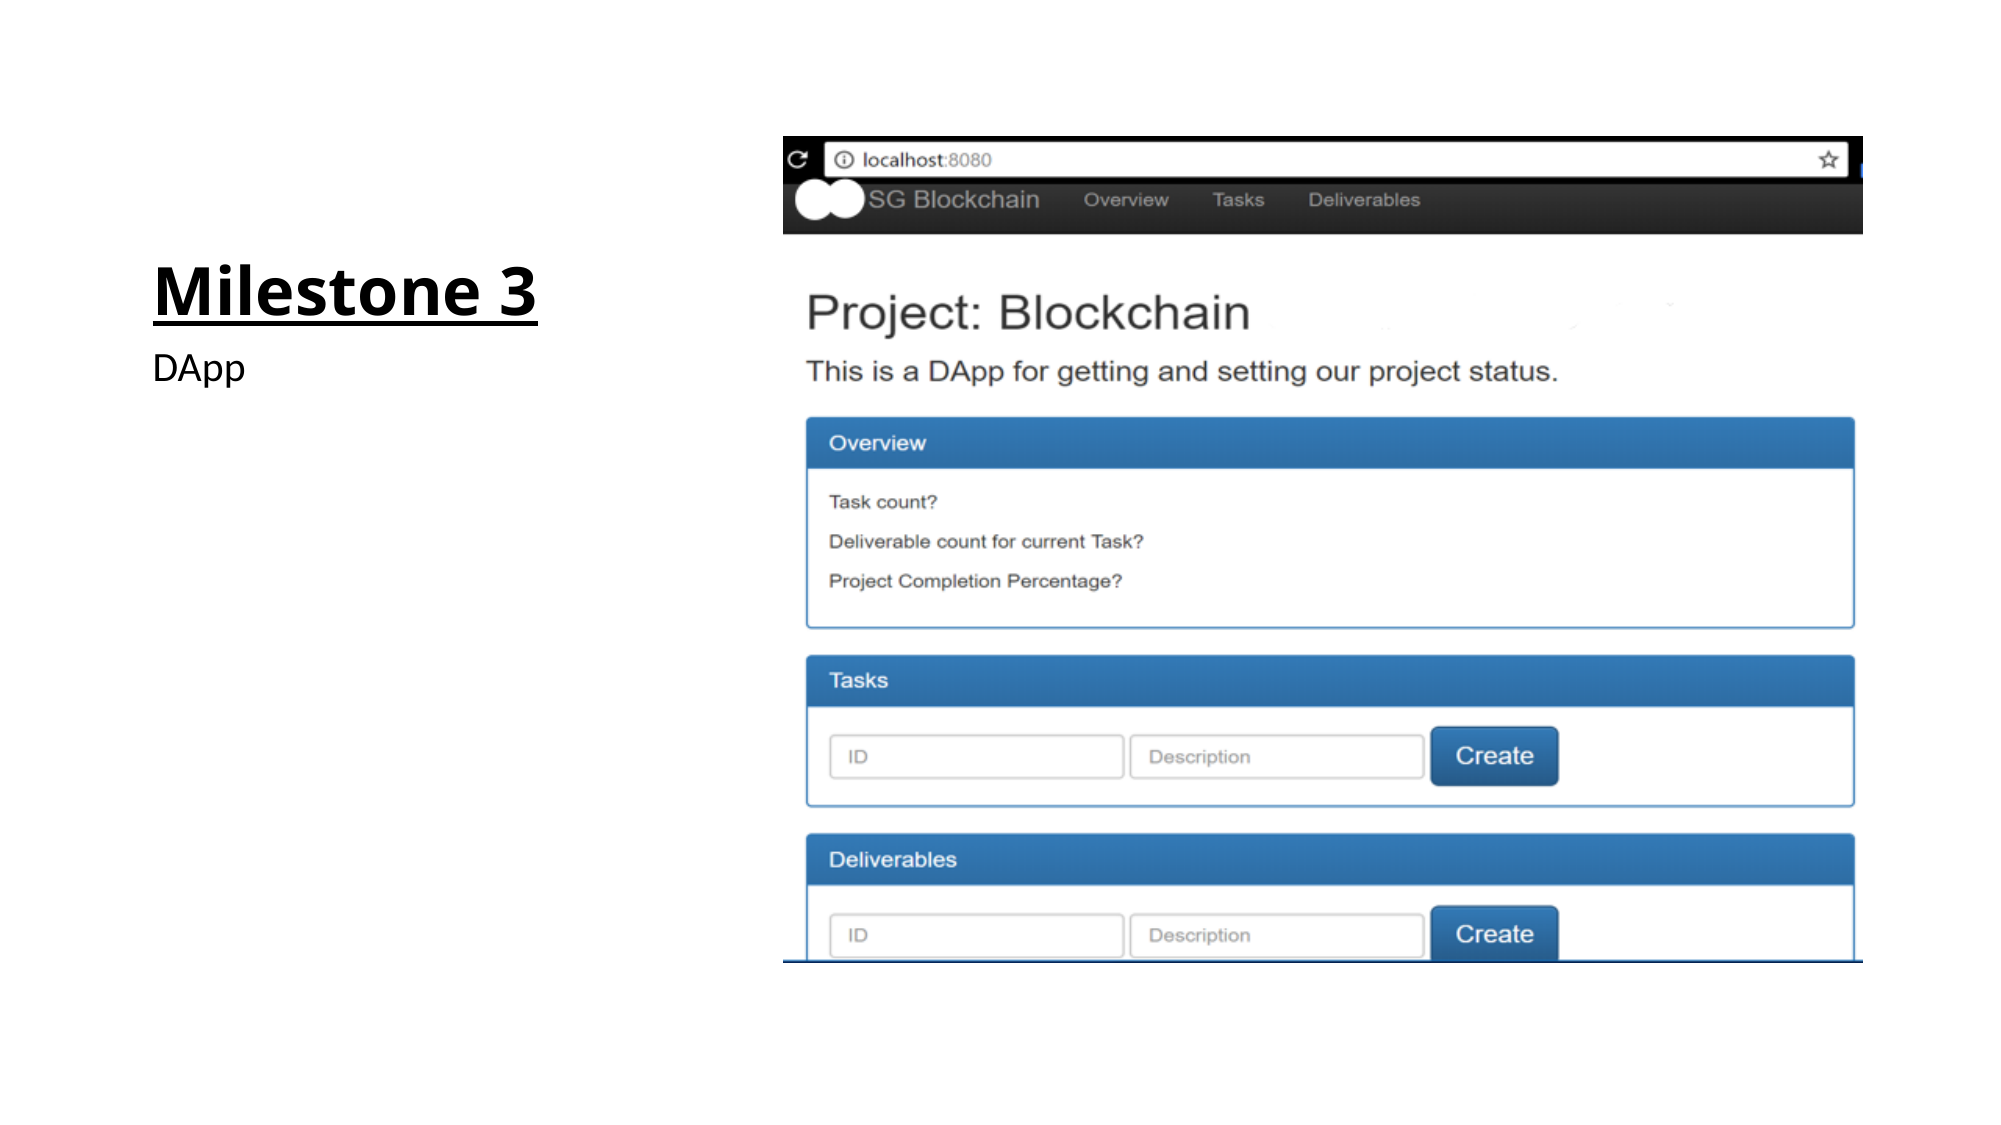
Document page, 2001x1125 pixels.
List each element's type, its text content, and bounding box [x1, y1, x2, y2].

title Milestone 3 [137, 75, 783, 337]
list DApp [137, 337, 782, 963]
picture [782, 136, 1863, 963]
